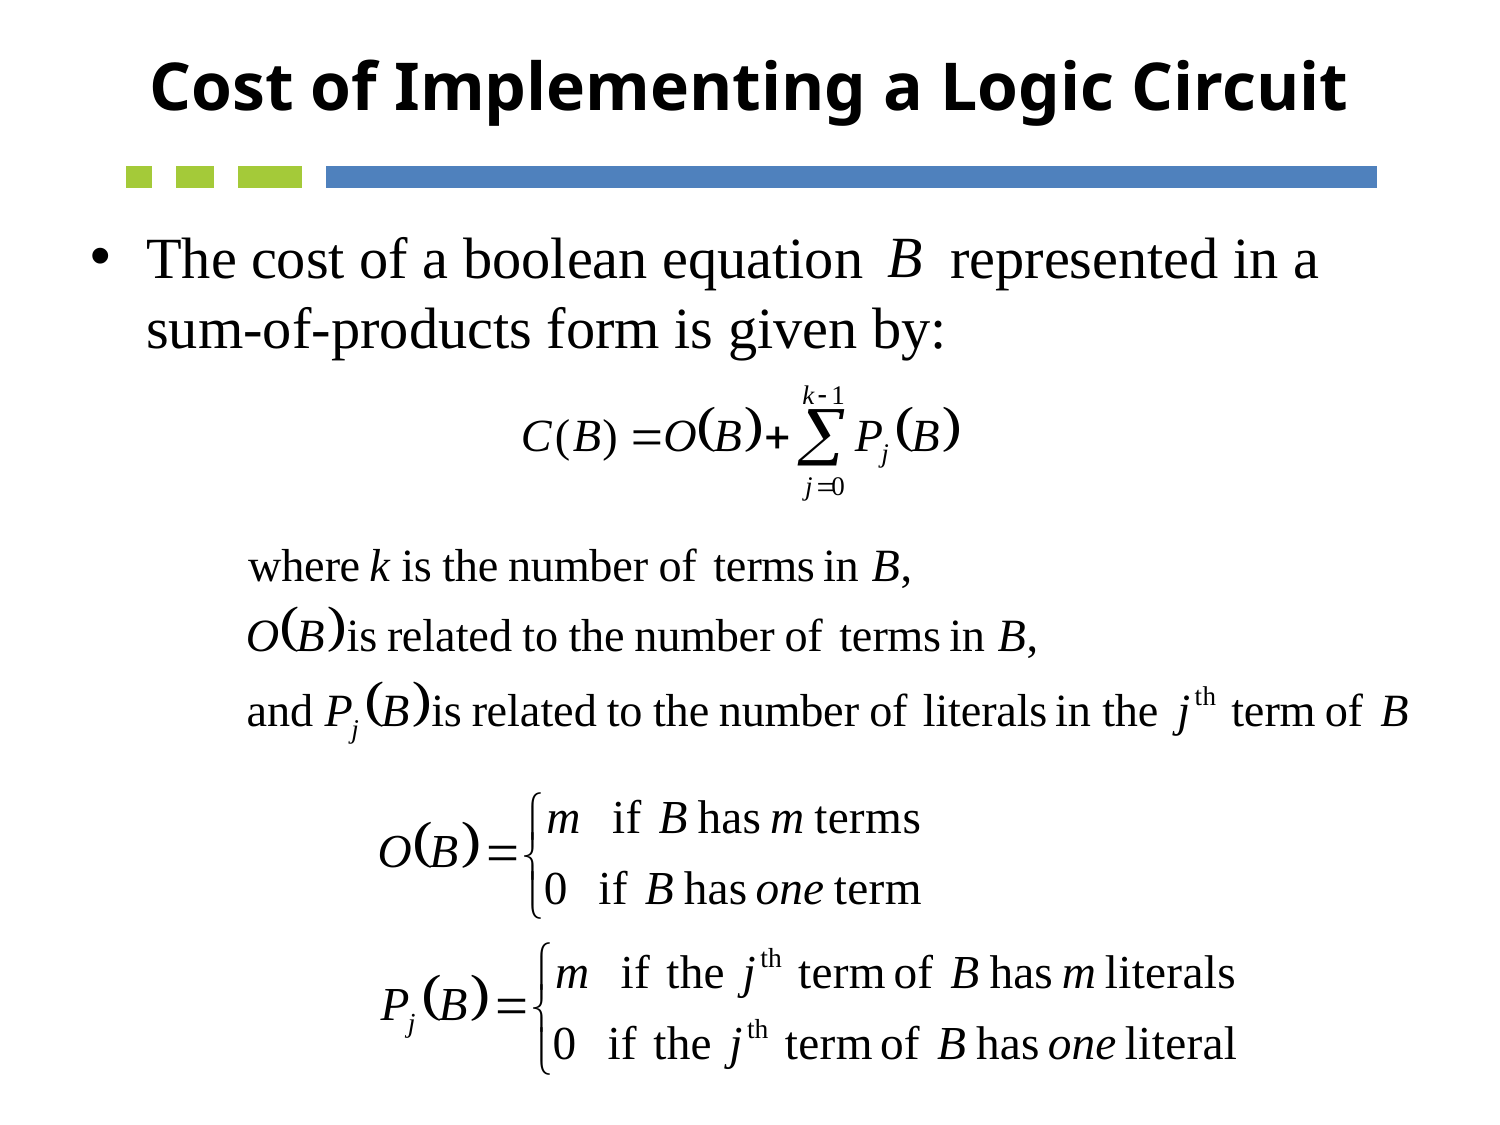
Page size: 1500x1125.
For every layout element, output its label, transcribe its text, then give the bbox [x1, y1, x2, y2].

title Cost of Implementing a Logic Circuit [75, 5, 1425, 163]
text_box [240, 539, 1417, 756]
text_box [515, 374, 963, 510]
list The cost of a boolean equation represented in a sum-of-products form is given by: [75, 212, 1425, 1005]
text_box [371, 784, 1244, 1084]
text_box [877, 224, 936, 288]
